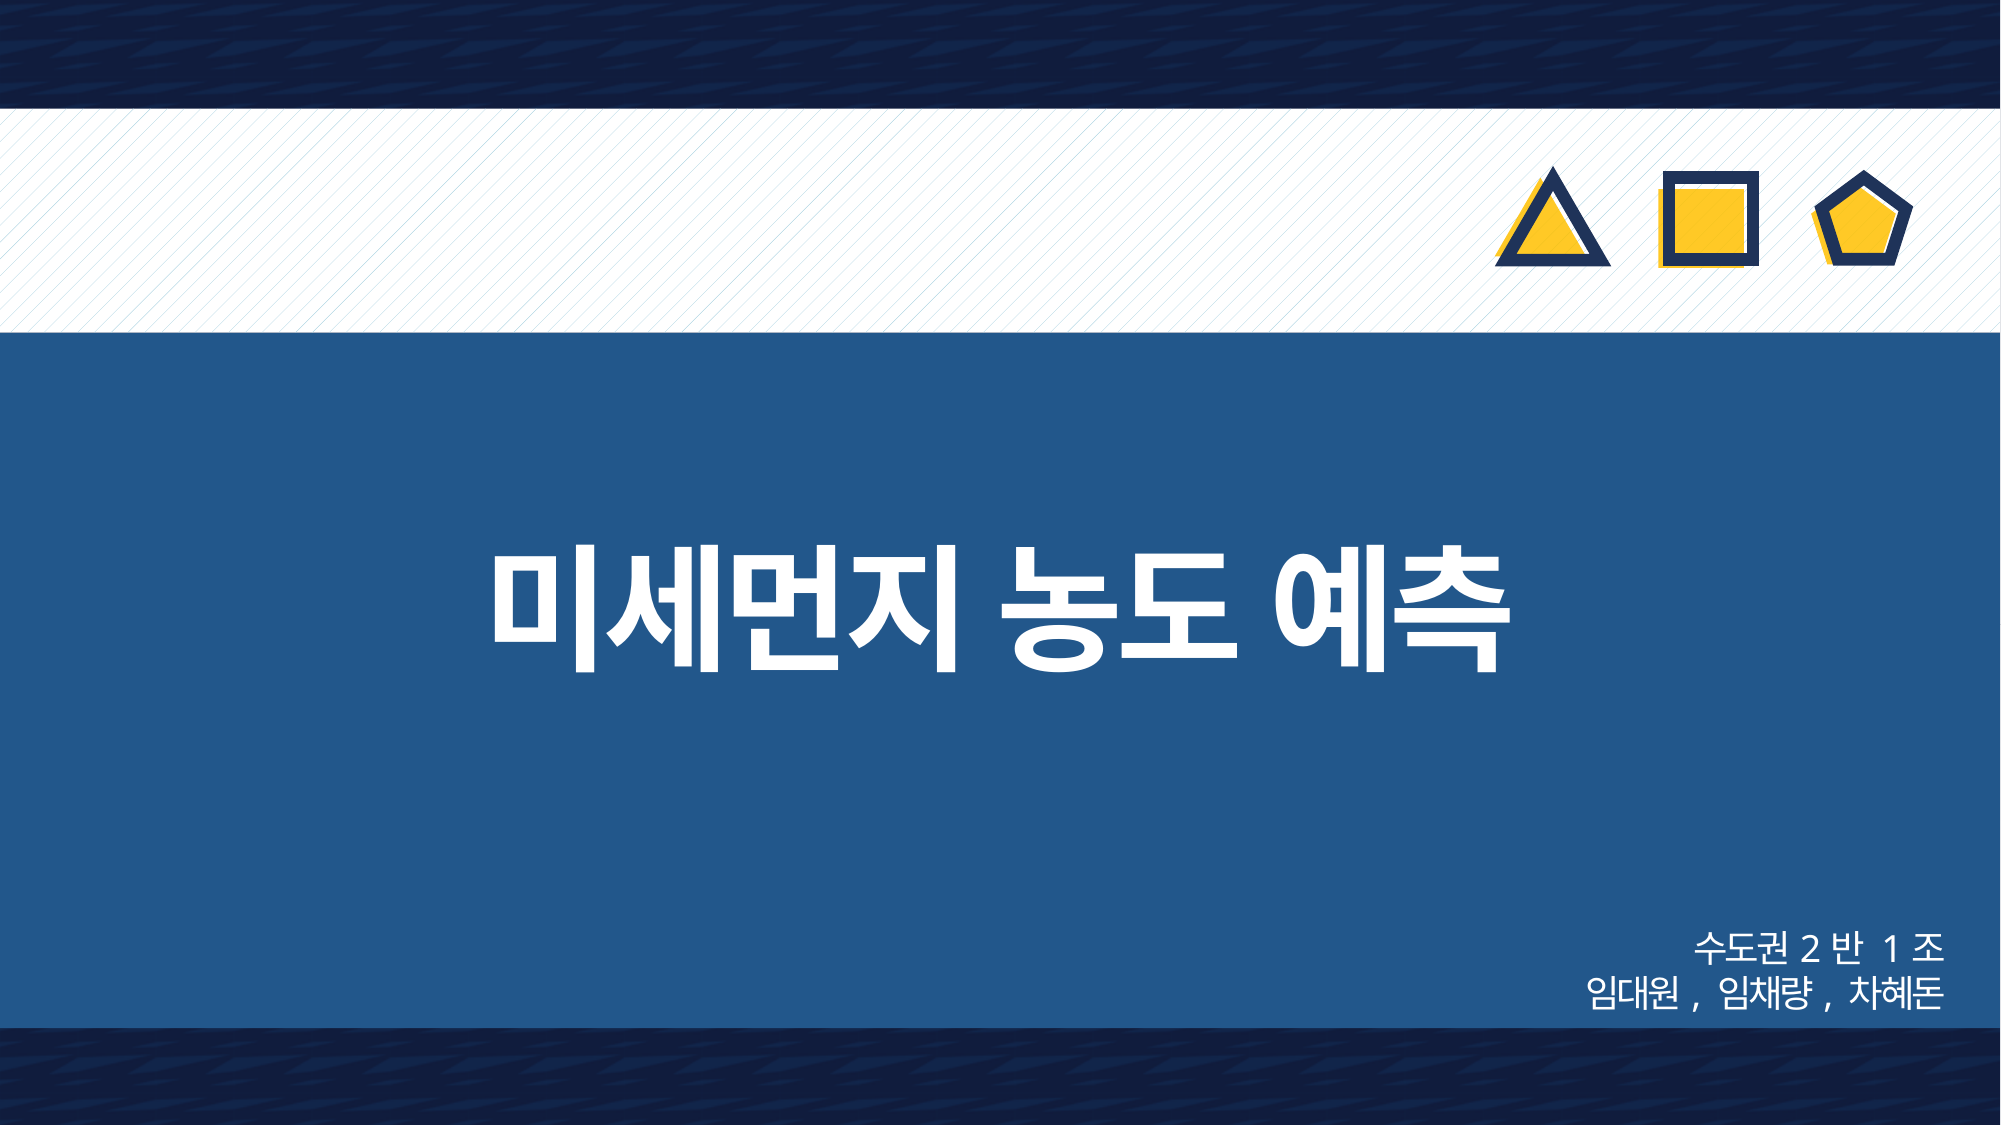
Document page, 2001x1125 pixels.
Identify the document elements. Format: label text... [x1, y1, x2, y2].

text_box [0, 334, 2000, 1029]
picture [0, 0, 2001, 1125]
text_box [1494, 177, 1906, 268]
text_box [0, 108, 2000, 334]
text_box 수도권2반 1조 임대원, 임채량, 차혜돈 [1570, 917, 1962, 1023]
text_box 미세먼지 농도 예측 [468, 515, 1532, 696]
